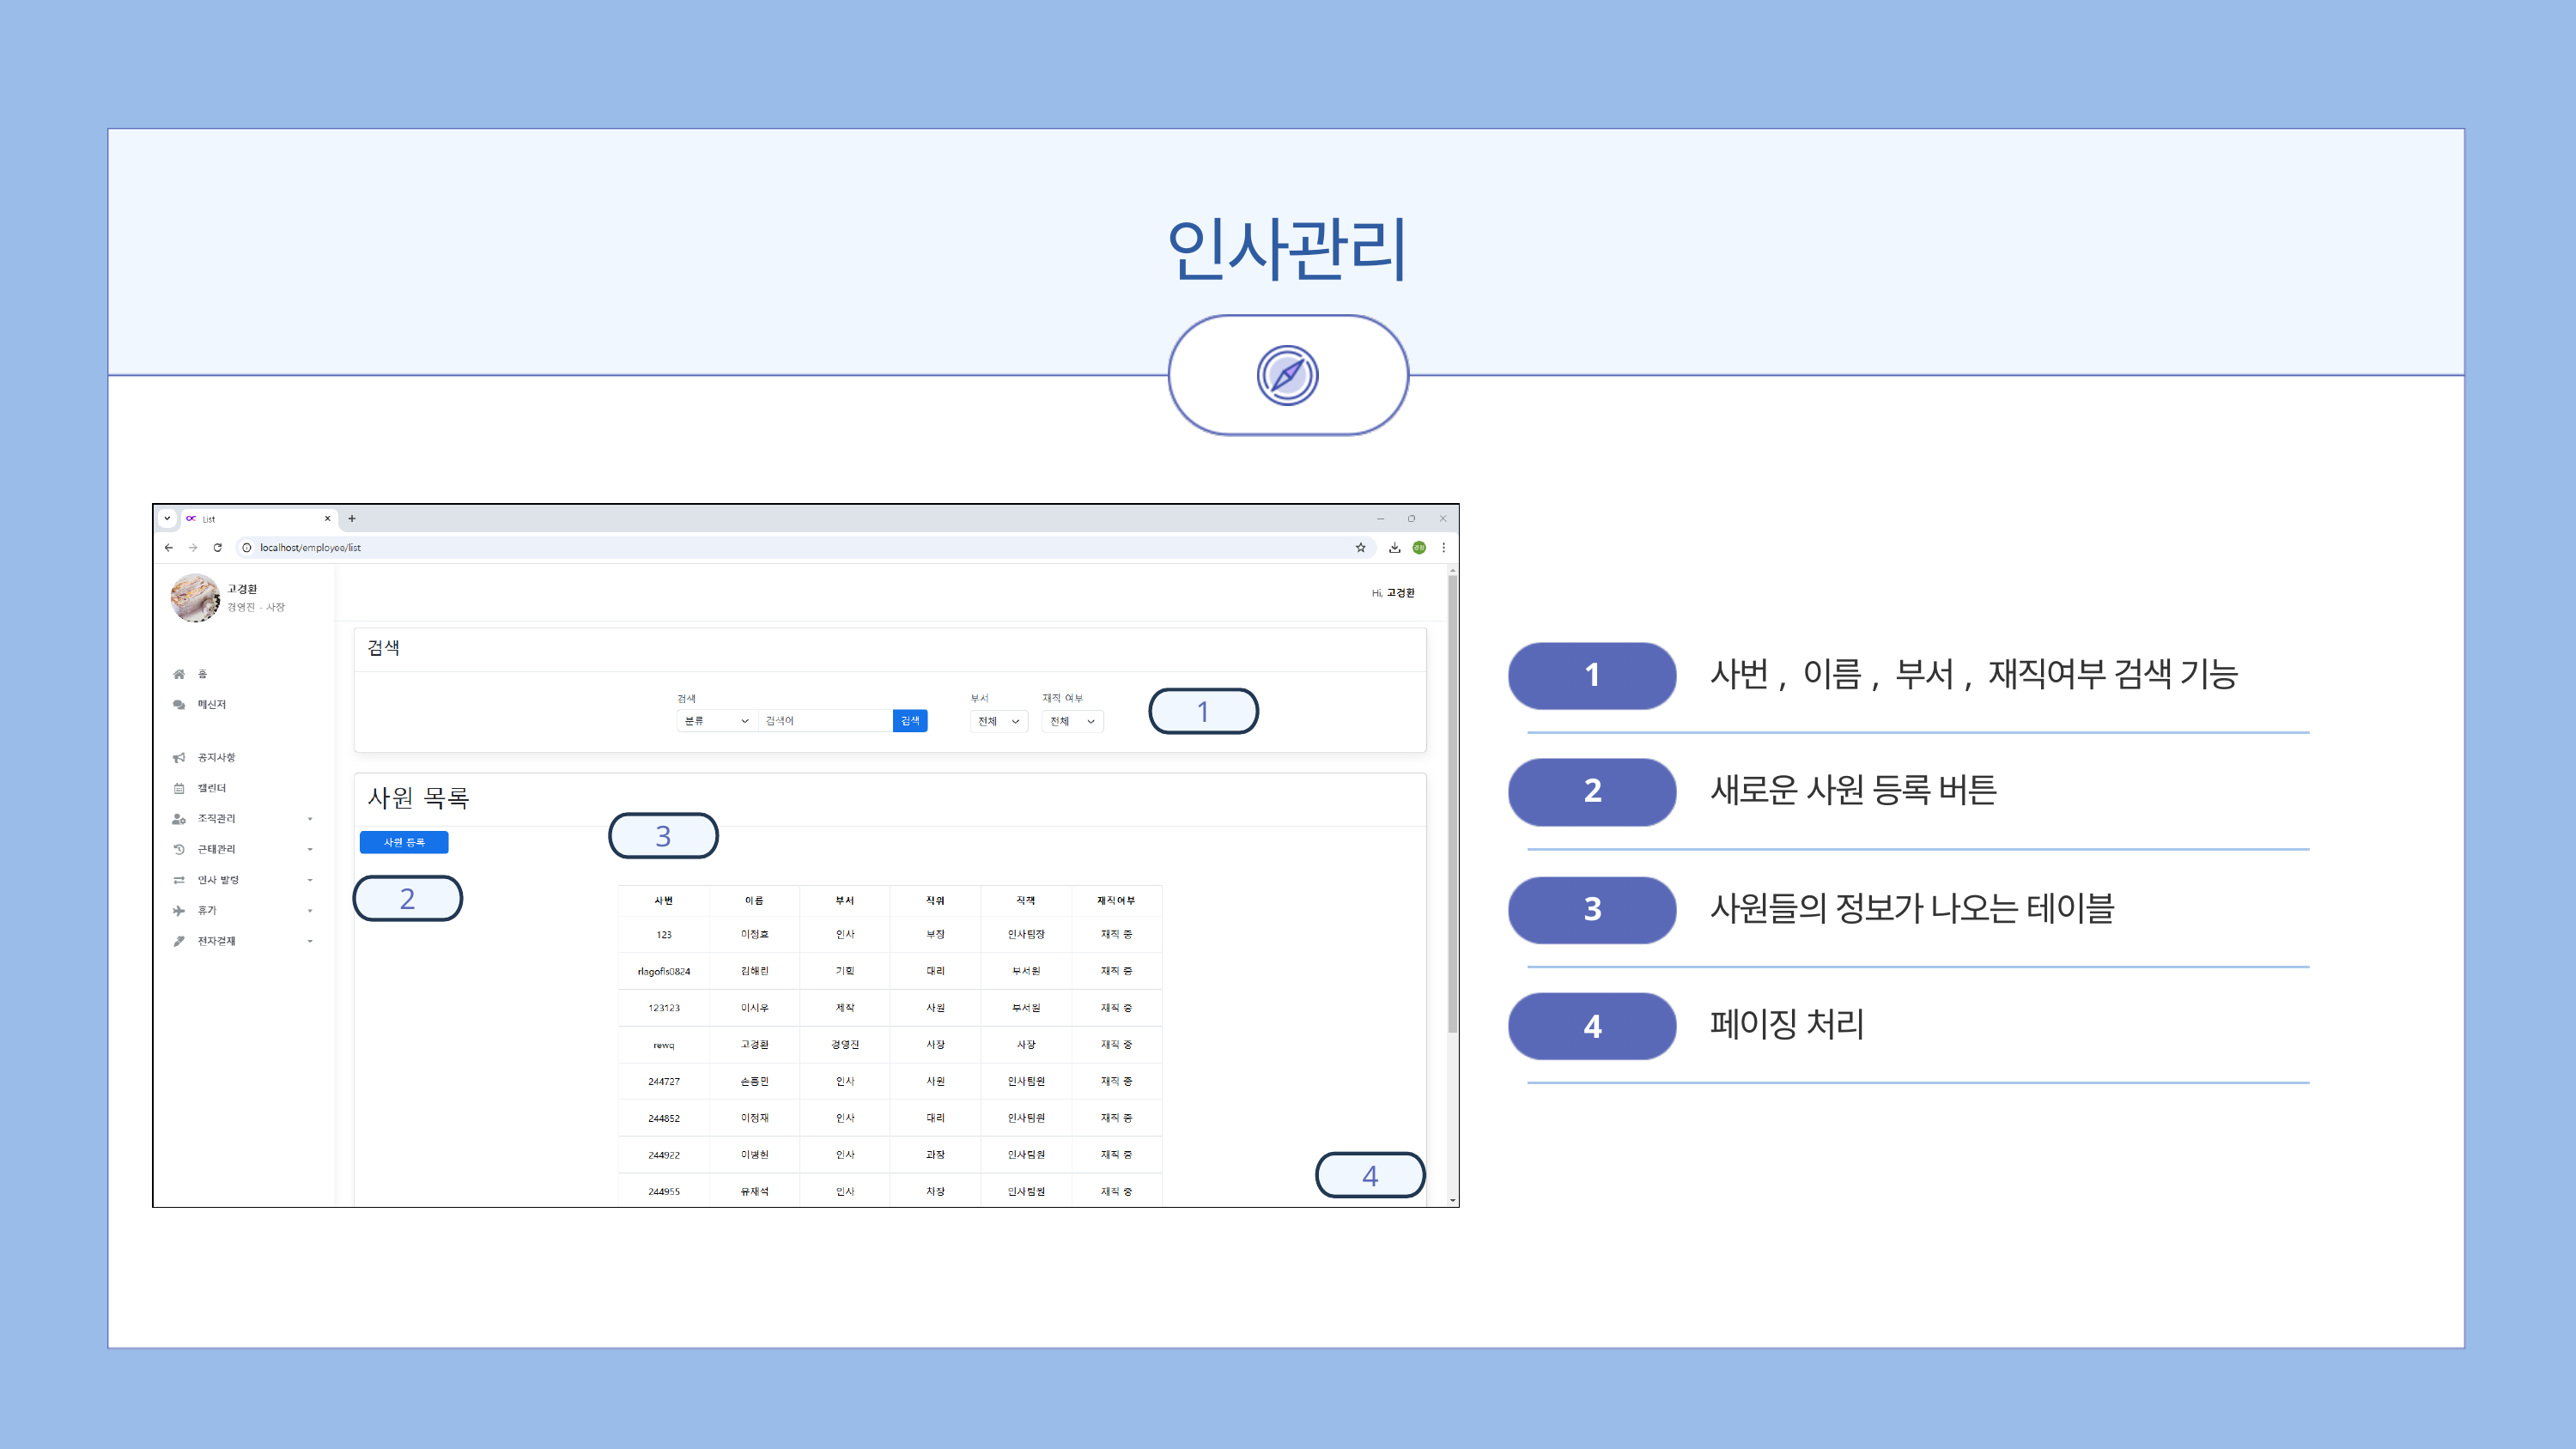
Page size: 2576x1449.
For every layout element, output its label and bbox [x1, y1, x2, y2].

picture [106, 128, 2468, 1351]
